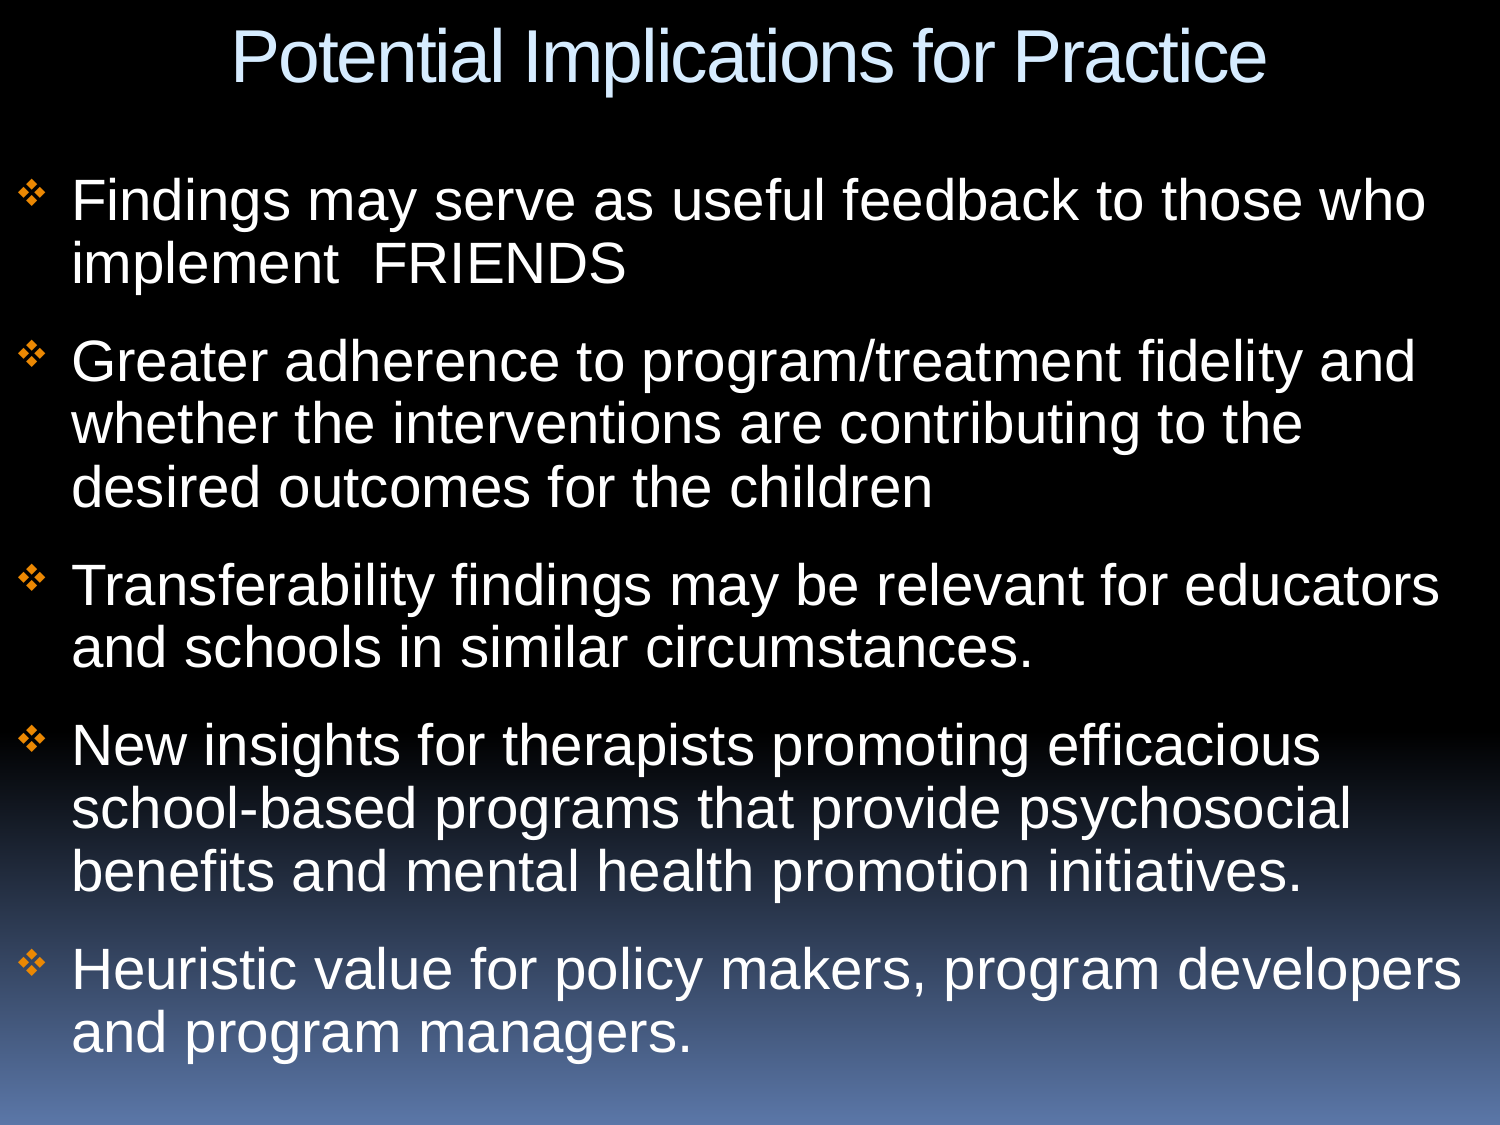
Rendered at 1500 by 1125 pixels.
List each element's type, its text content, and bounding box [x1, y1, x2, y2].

text_box Findings may serve as useful feedback to those who implement FRIENDS Greater adherence to program/treatment fidelity and whether the interventions are contributing to the desired outcomes for the children Transferability findings may be relevant for educators and schools in similar circumstances. New insights for therapists promoting efficacious school-based programs that provide psychosocial benefits and mental health promotion initiatives. Heuristic value for policy makers, program developers and program managers. [0, 162, 1500, 1125]
title Potential Implications for Practice [0, 0, 1500, 162]
